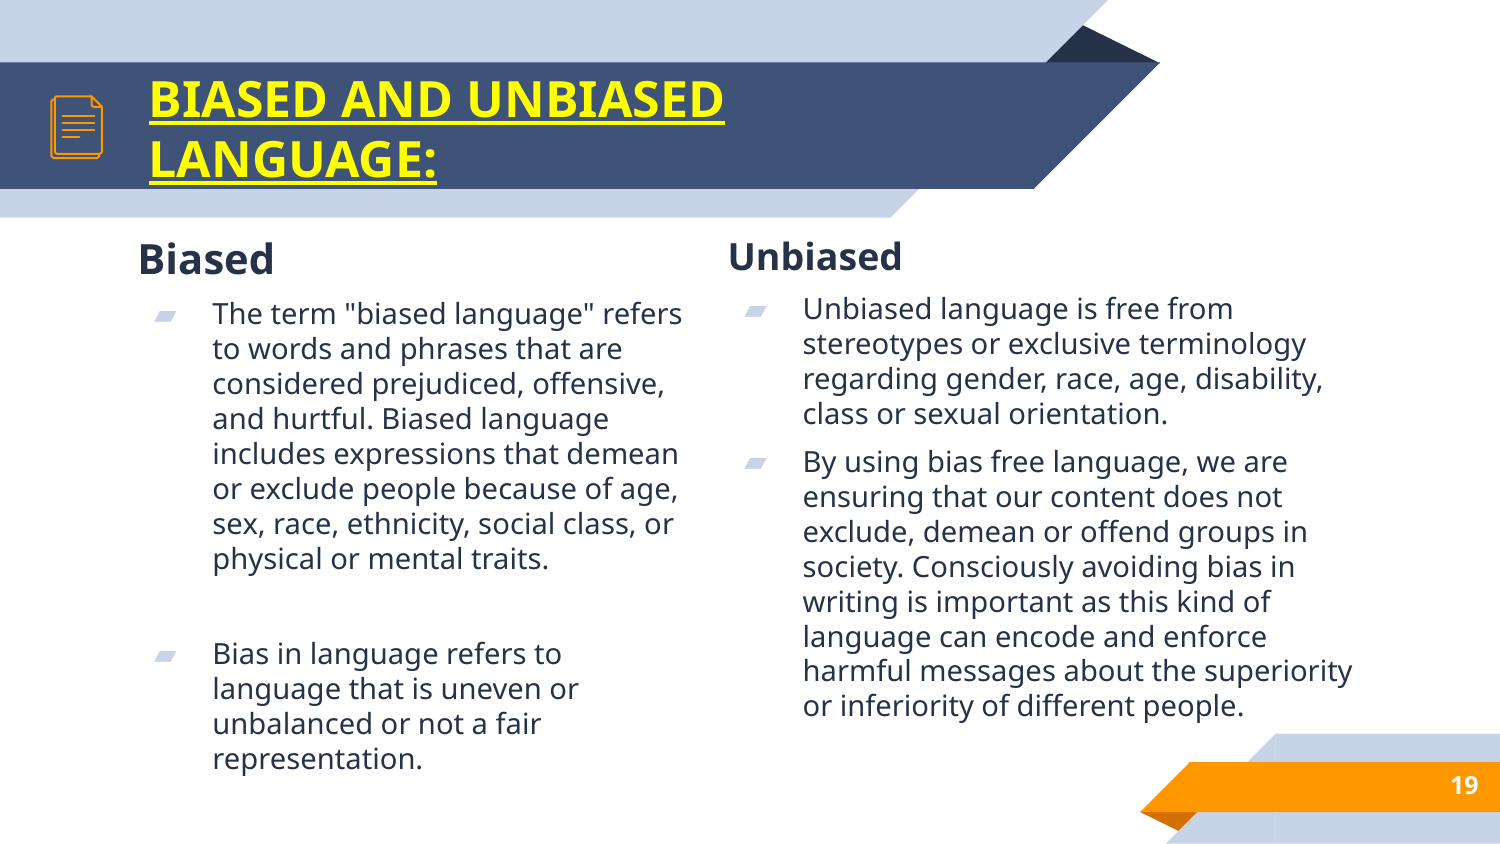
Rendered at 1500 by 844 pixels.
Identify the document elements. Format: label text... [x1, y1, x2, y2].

list Unbiased Unbiased language is free from stereotypes or exclusive terminology regarding gender, race, age, disability, class or sexual orientation. By using bias free language, we are ensuring that our content does not exclude, demean or offend groups in society. Consciously avoiding bias in writing is important as this kind of language can encode and enforce harmful messages about the superiority or inferiority of different people. [712, 218, 1369, 693]
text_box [50, 96, 103, 159]
title BIASED AND UNBIASED LANGUAGE: [133, 64, 997, 190]
list Biased The term "biased language" refers to words and phrases that are considered prejudiced, offensive, and hurtful. Biased language includes expressions that demean or exclude people because of age, sex, race, ethnicity, social class, or physical or mental traits. Bias in language refers to language that is uneven or unbalanced or not a fair representation. [122, 218, 700, 794]
slide_number 19 [1249, 760, 1494, 813]
